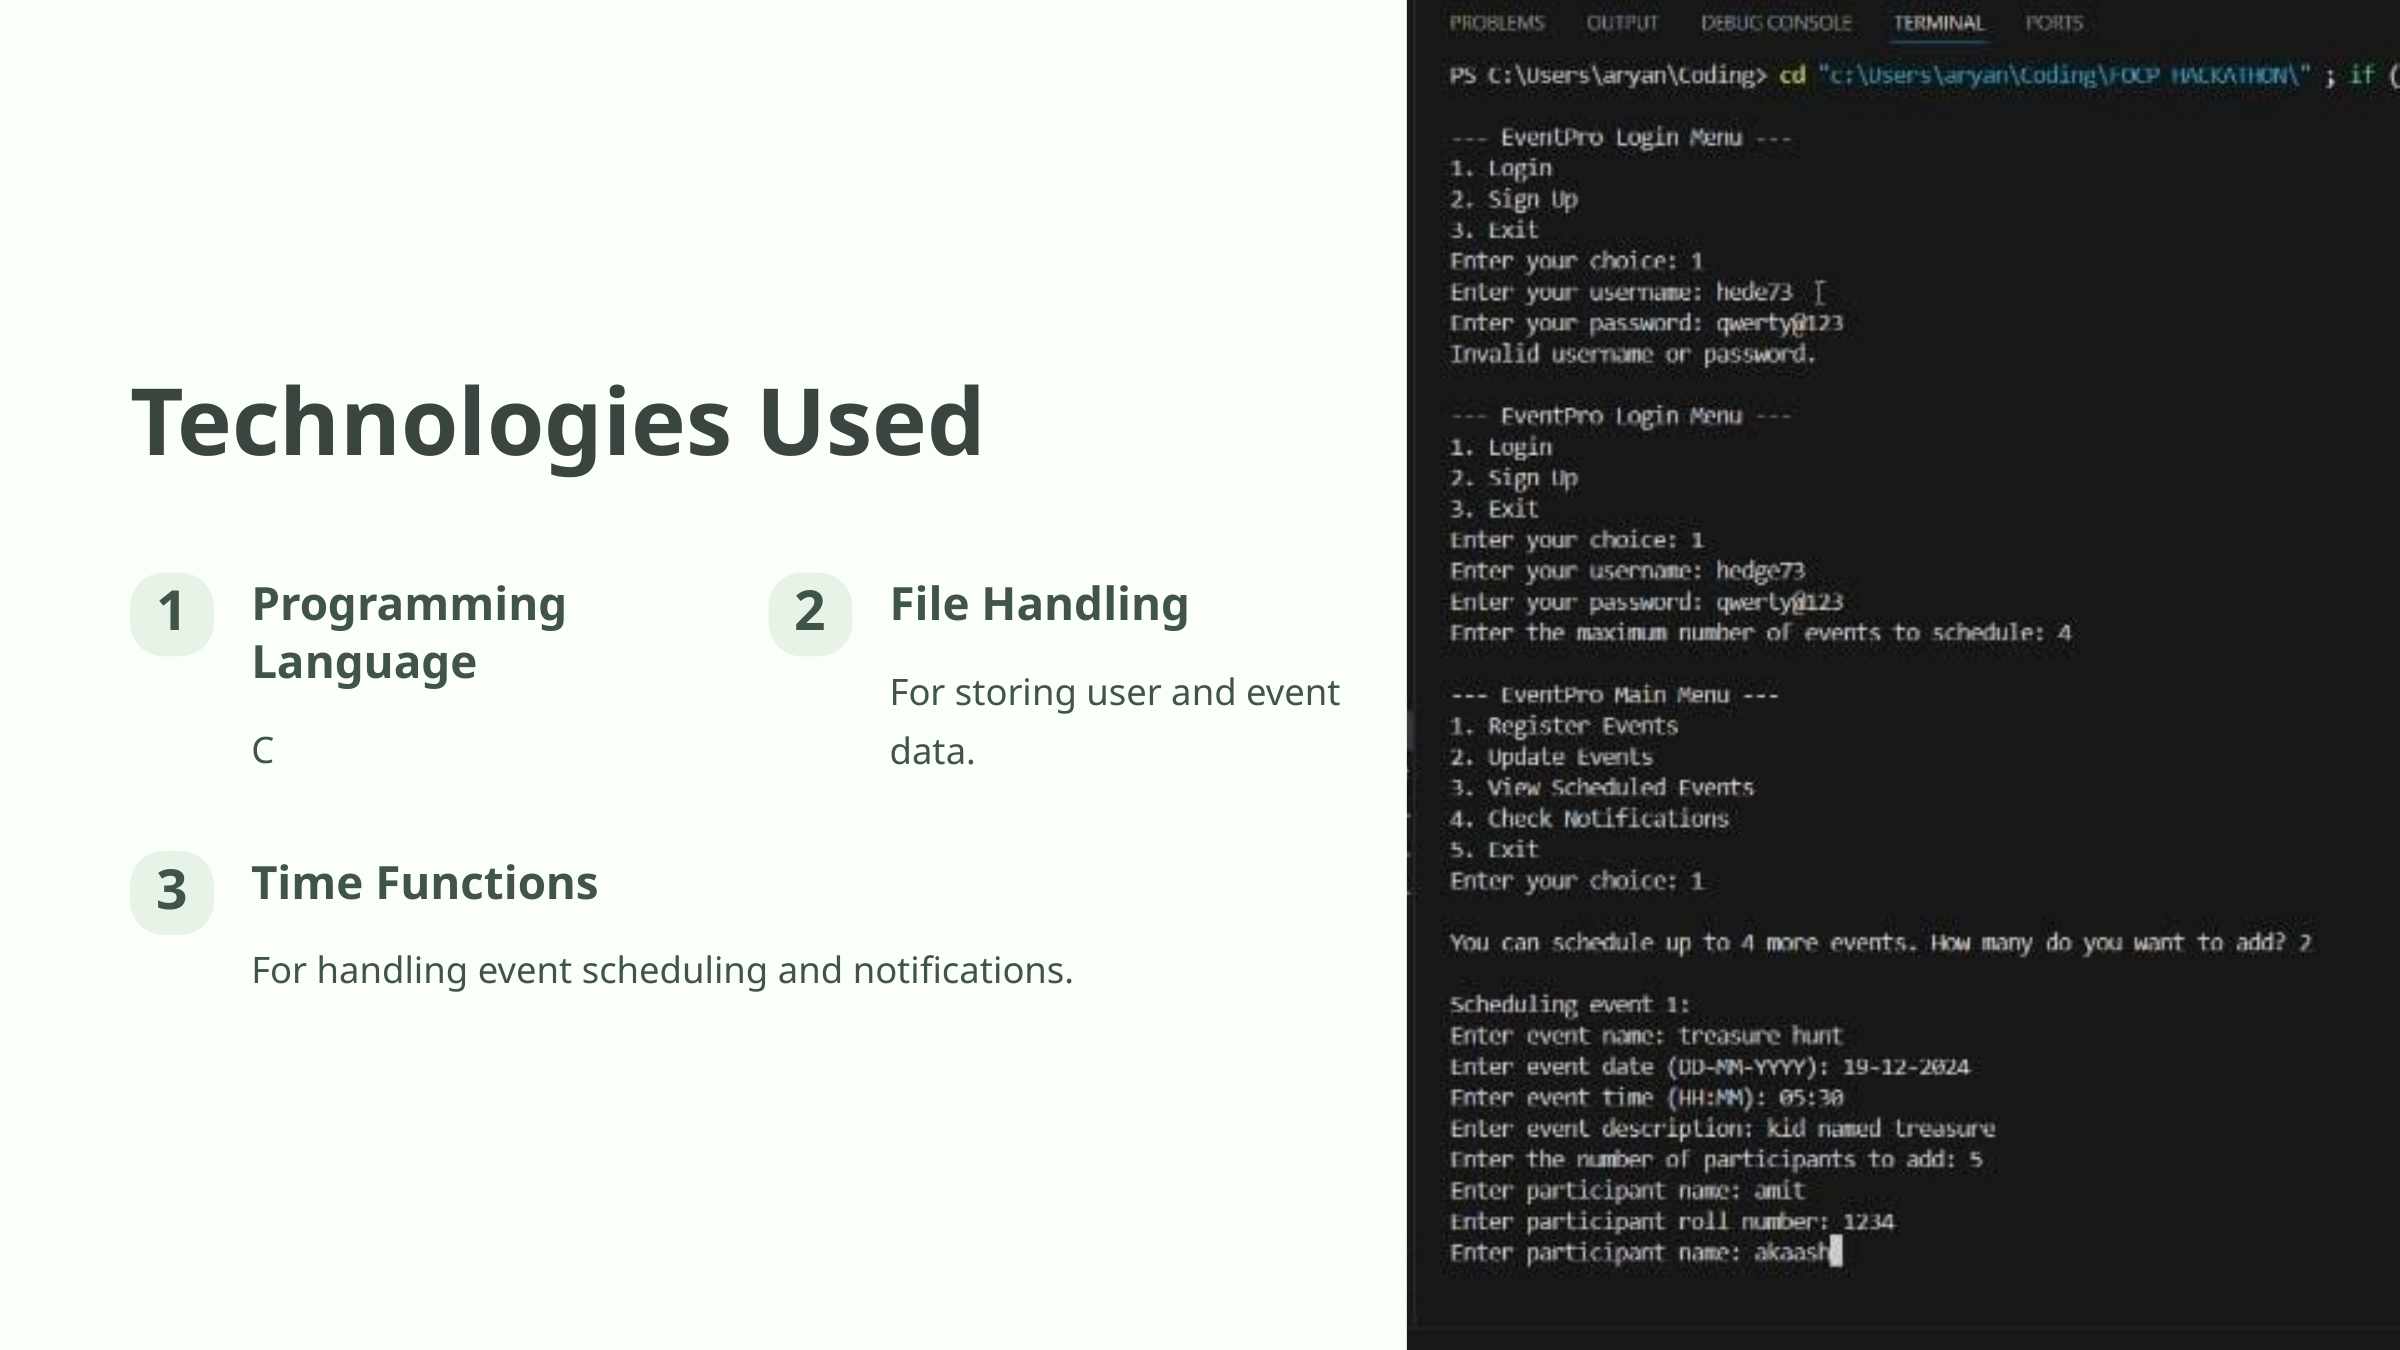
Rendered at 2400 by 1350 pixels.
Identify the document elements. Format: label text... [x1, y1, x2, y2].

text_box Programming Language [251, 572, 732, 689]
text_box [768, 572, 853, 657]
text_box 1 [158, 586, 186, 643]
text_box File Handling [889, 572, 1355, 631]
text_box 3 [155, 865, 189, 921]
text_box For handling event scheduling and notifications. [251, 931, 1370, 992]
text_box C [251, 711, 732, 771]
picture [1406, 0, 2400, 1350]
text_box 2 [792, 586, 829, 643]
text_box [130, 572, 214, 657]
text_box [130, 851, 214, 935]
text_box Technologies Used [130, 358, 1061, 475]
text_box For storing user and event data. [889, 653, 1370, 773]
text_box Time Functions [251, 851, 717, 910]
